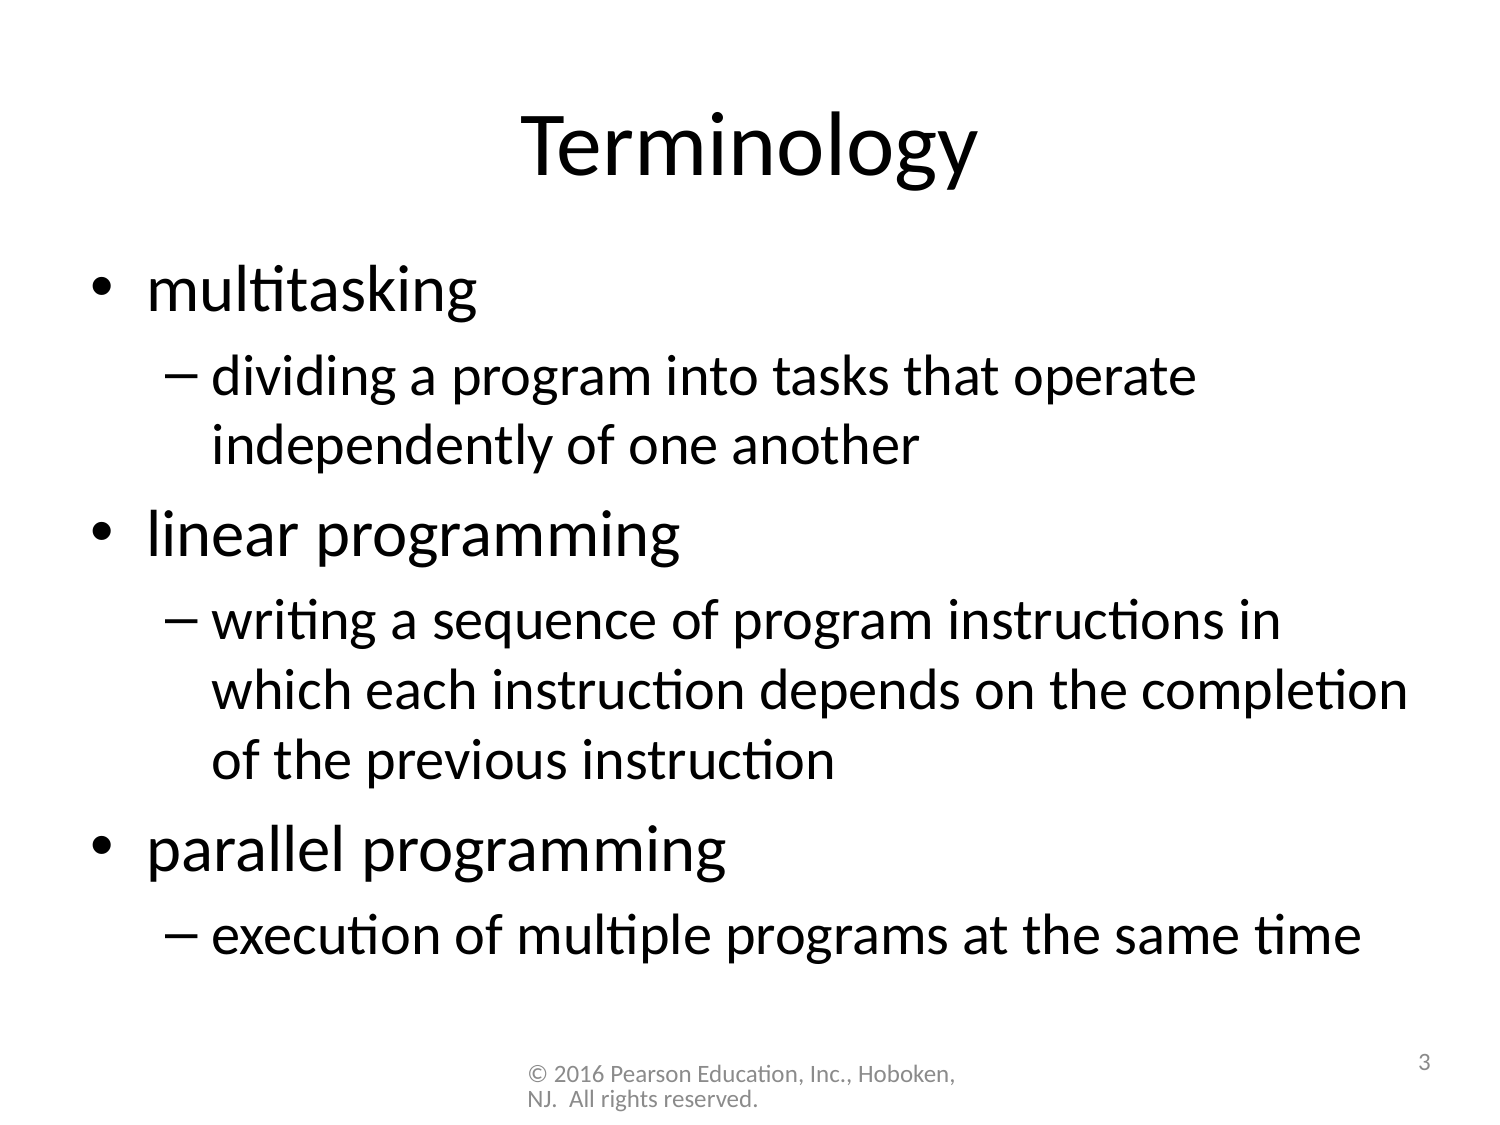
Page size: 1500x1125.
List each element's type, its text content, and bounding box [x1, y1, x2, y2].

list multitasking dividing a program into tasks that operate independently of one another linear programming writing a sequence of program instructions in which each instruction depends on the completion of the previous instruction parallel programming execution of multiple programs at the same time [75, 237, 1425, 980]
slide_number 3 [1095, 1030, 1446, 1091]
title Terminology [75, 45, 1425, 233]
footer © 2016 Pearson Education, Inc., Hoboken, NJ. All rights reserved. [512, 1042, 988, 1103]
